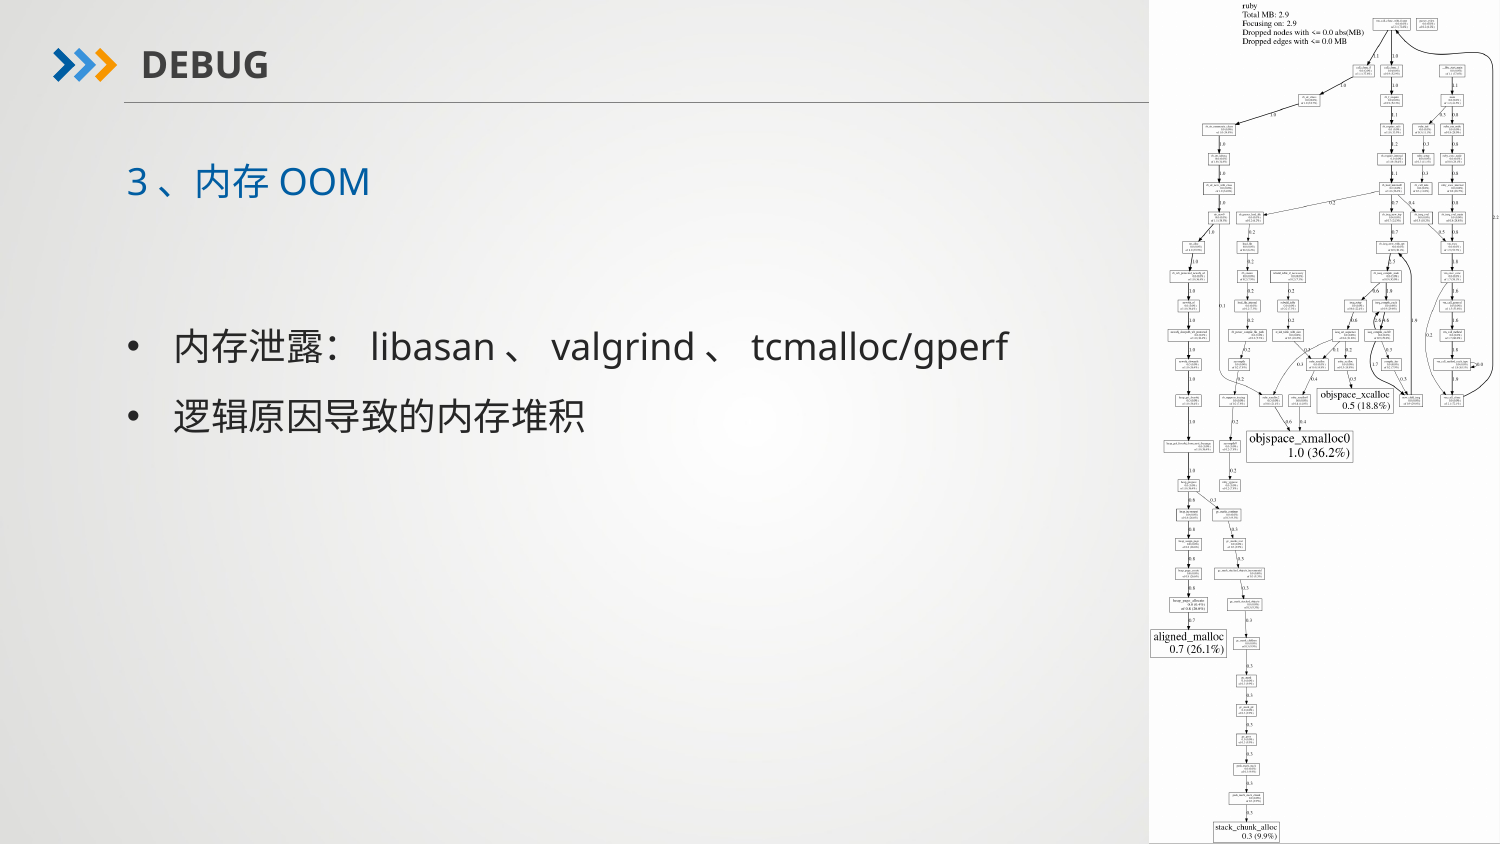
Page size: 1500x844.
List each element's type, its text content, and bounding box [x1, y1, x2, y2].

picture [0, 0, 1500, 844]
text_box DEBUG [140, 32, 526, 95]
text_box 内存泄露：libasan、valgrind、tcmalloc/gperf 逻辑原因导致的内存堆积 [112, 315, 1117, 446]
text_box 3、内存OOM [112, 150, 1144, 211]
